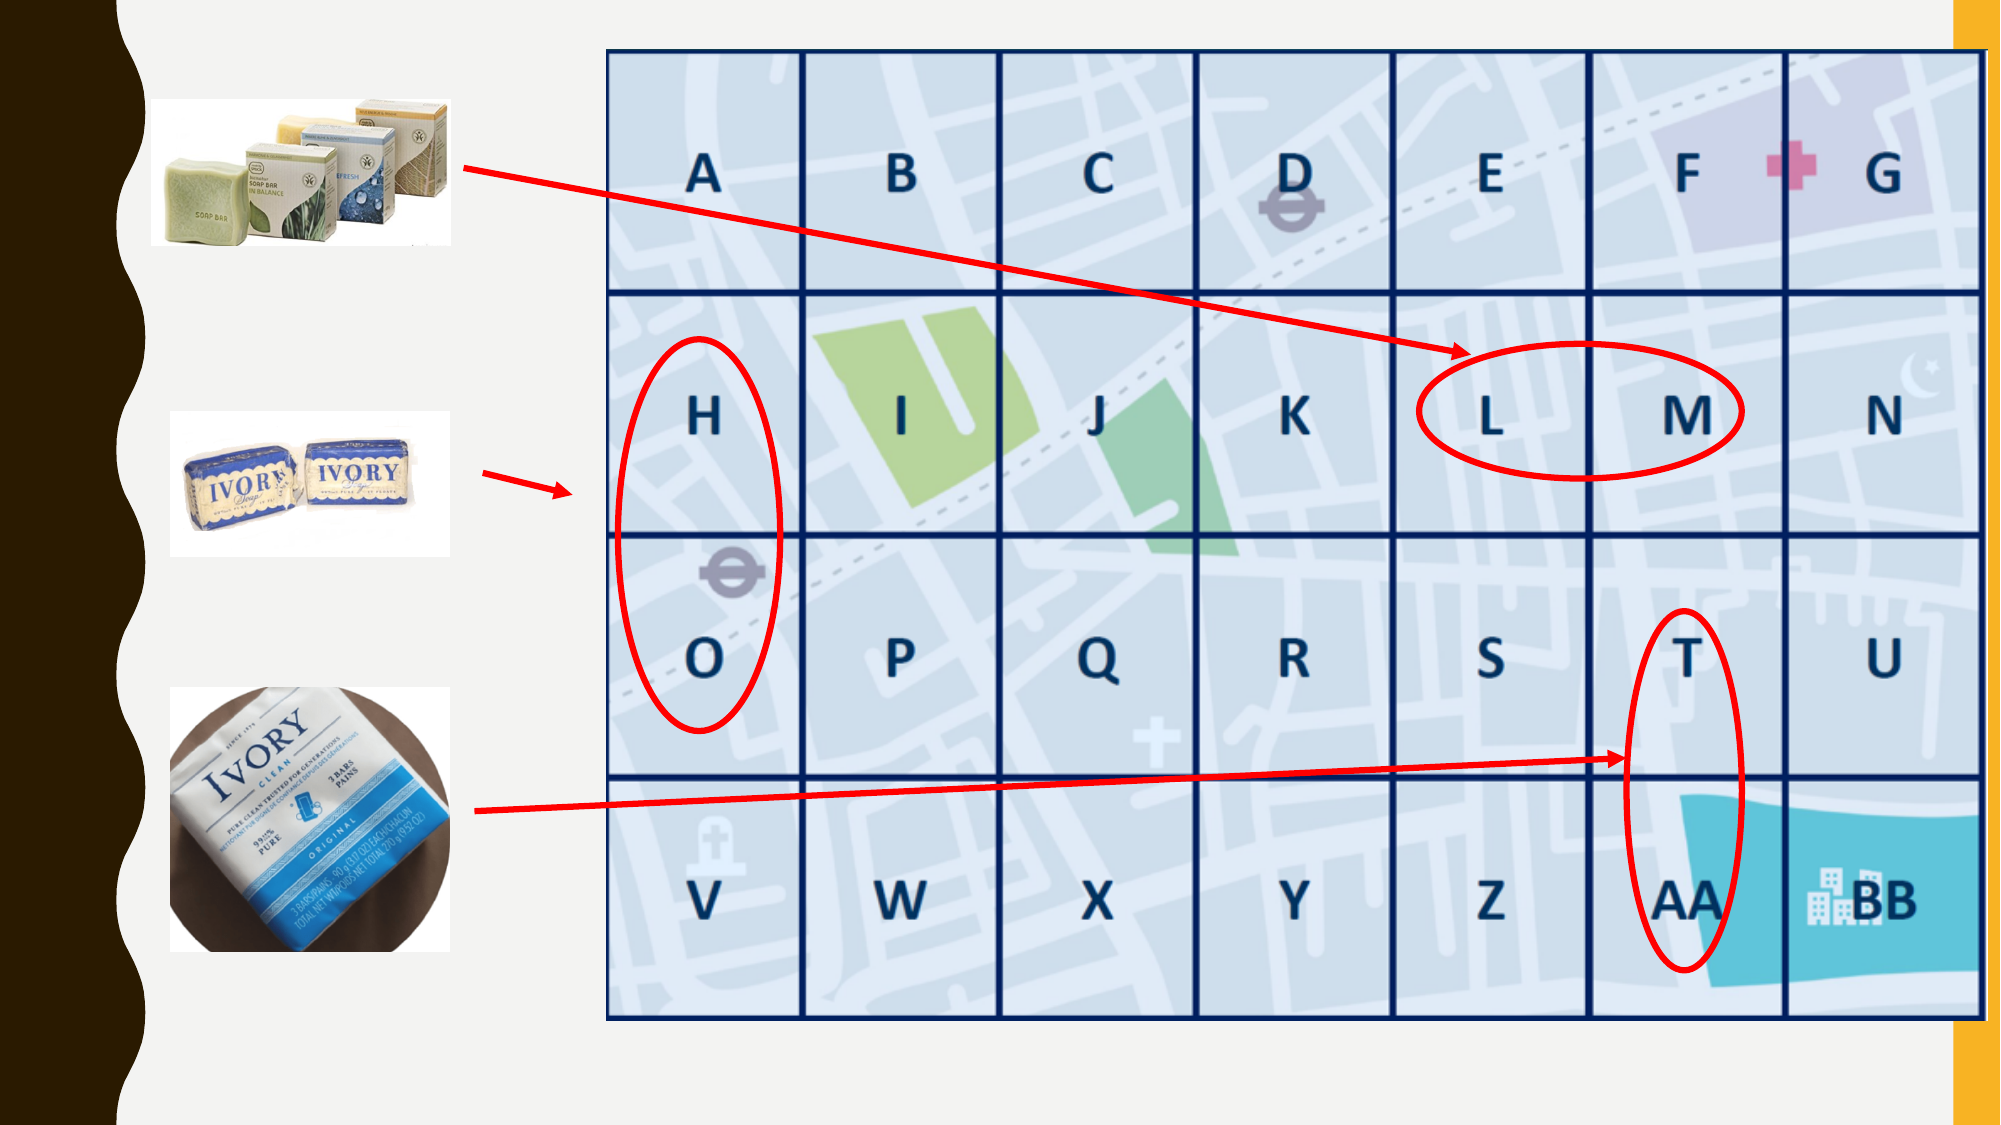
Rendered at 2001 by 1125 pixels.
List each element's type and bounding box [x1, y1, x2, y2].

picture [170, 411, 450, 557]
picture [151, 99, 451, 246]
picture [170, 687, 450, 953]
picture [606, 49, 1988, 1021]
text_box [482, 472, 573, 495]
text_box [463, 167, 1471, 355]
text_box [474, 757, 1627, 812]
